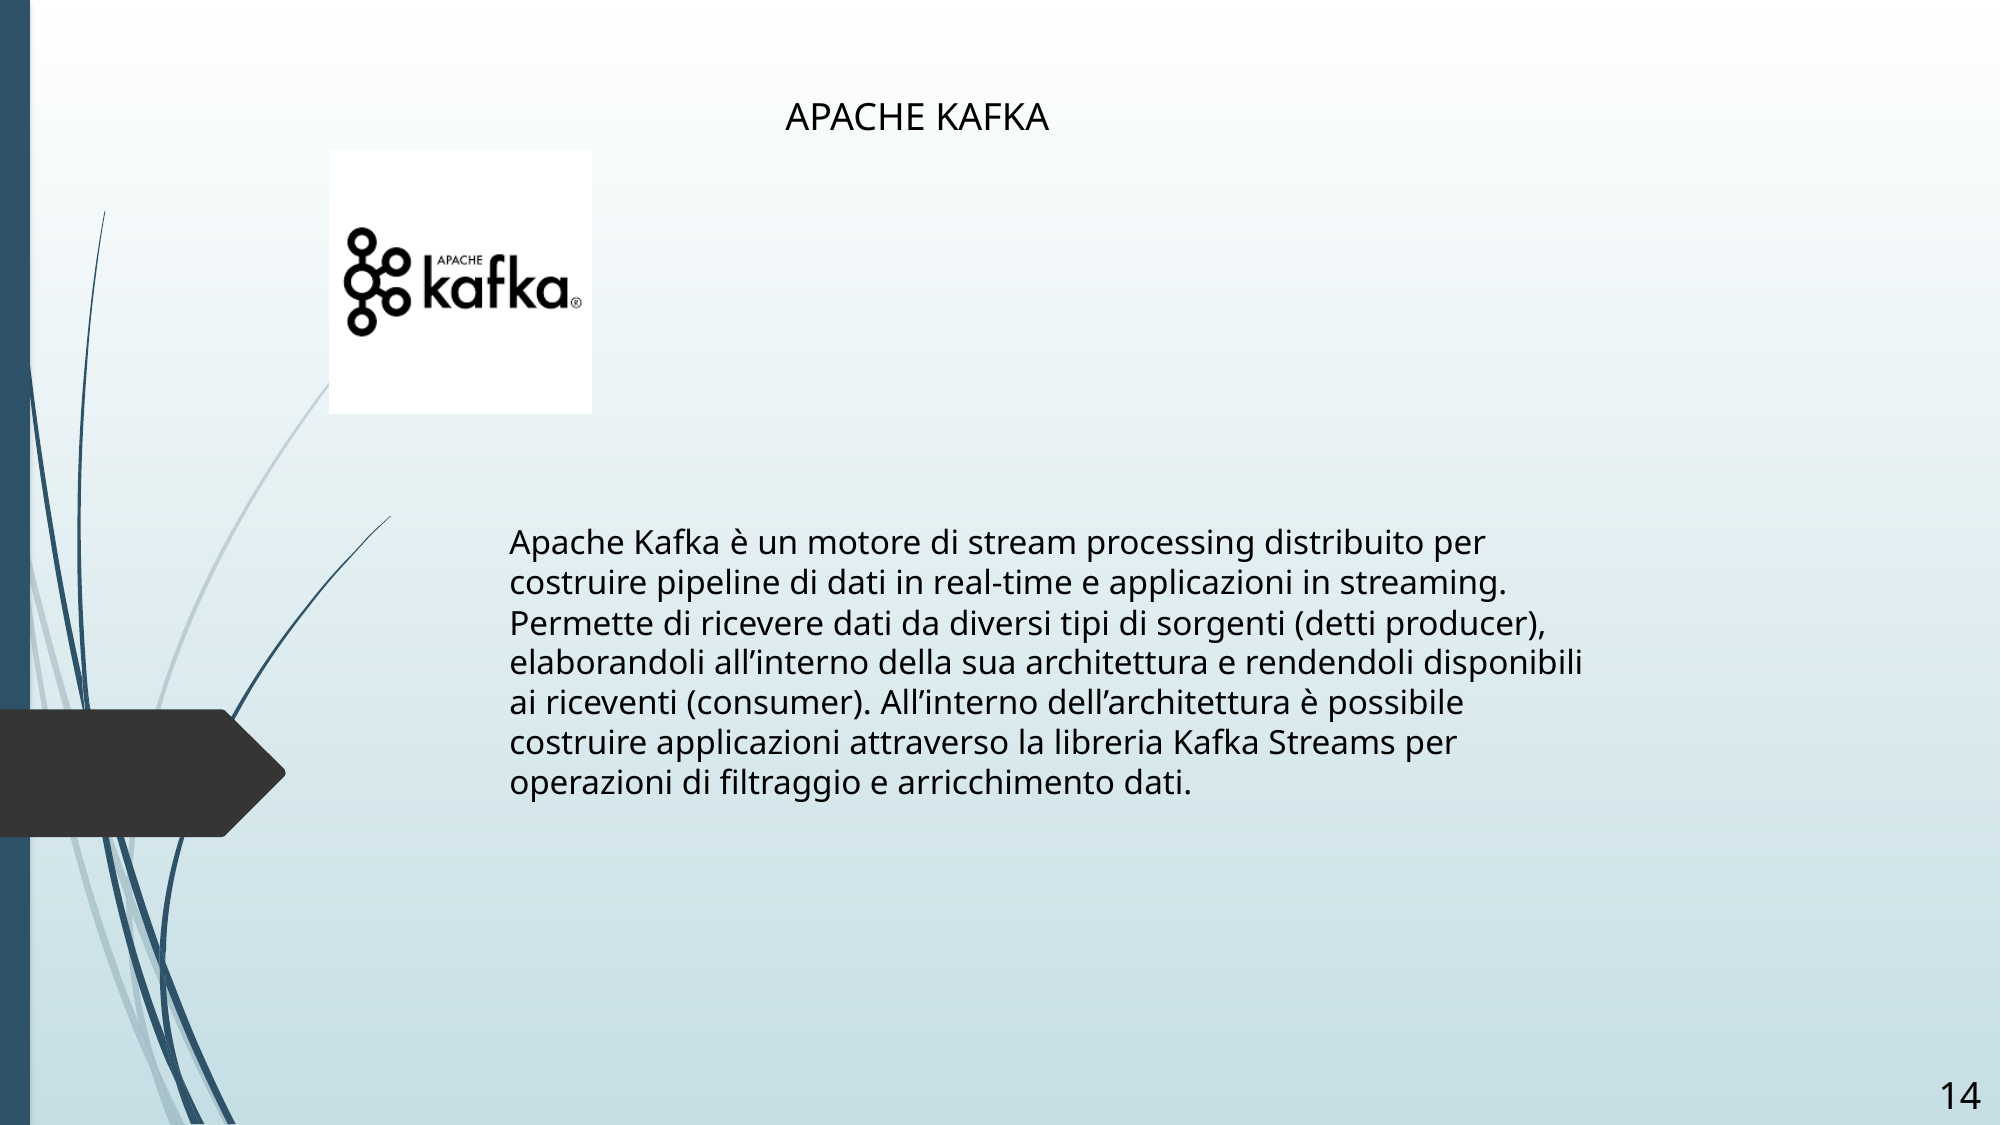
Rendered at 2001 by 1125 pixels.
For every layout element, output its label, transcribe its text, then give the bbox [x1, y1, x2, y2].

text_box Apache Kafka è un motore di stream processing distribuito per costruire pipeline di dati in real-time e applicazioni in streaming. Permette di ricevere dati da diversi tipi di sorgenti (detti producer), elaborandoli all’interno della sua architettura e rendendoli disponibili ai riceventi (consumer). All’interno dell’architettura è possibile costruire applicazioni attraverso la libreria Kafka Streams per operazioni di filtraggio e arricchimento dati. [494, 514, 1602, 809]
picture [328, 150, 592, 414]
text_box 14 [1923, 1064, 2000, 1125]
text_box APACHE KAFKA [530, 85, 1305, 146]
